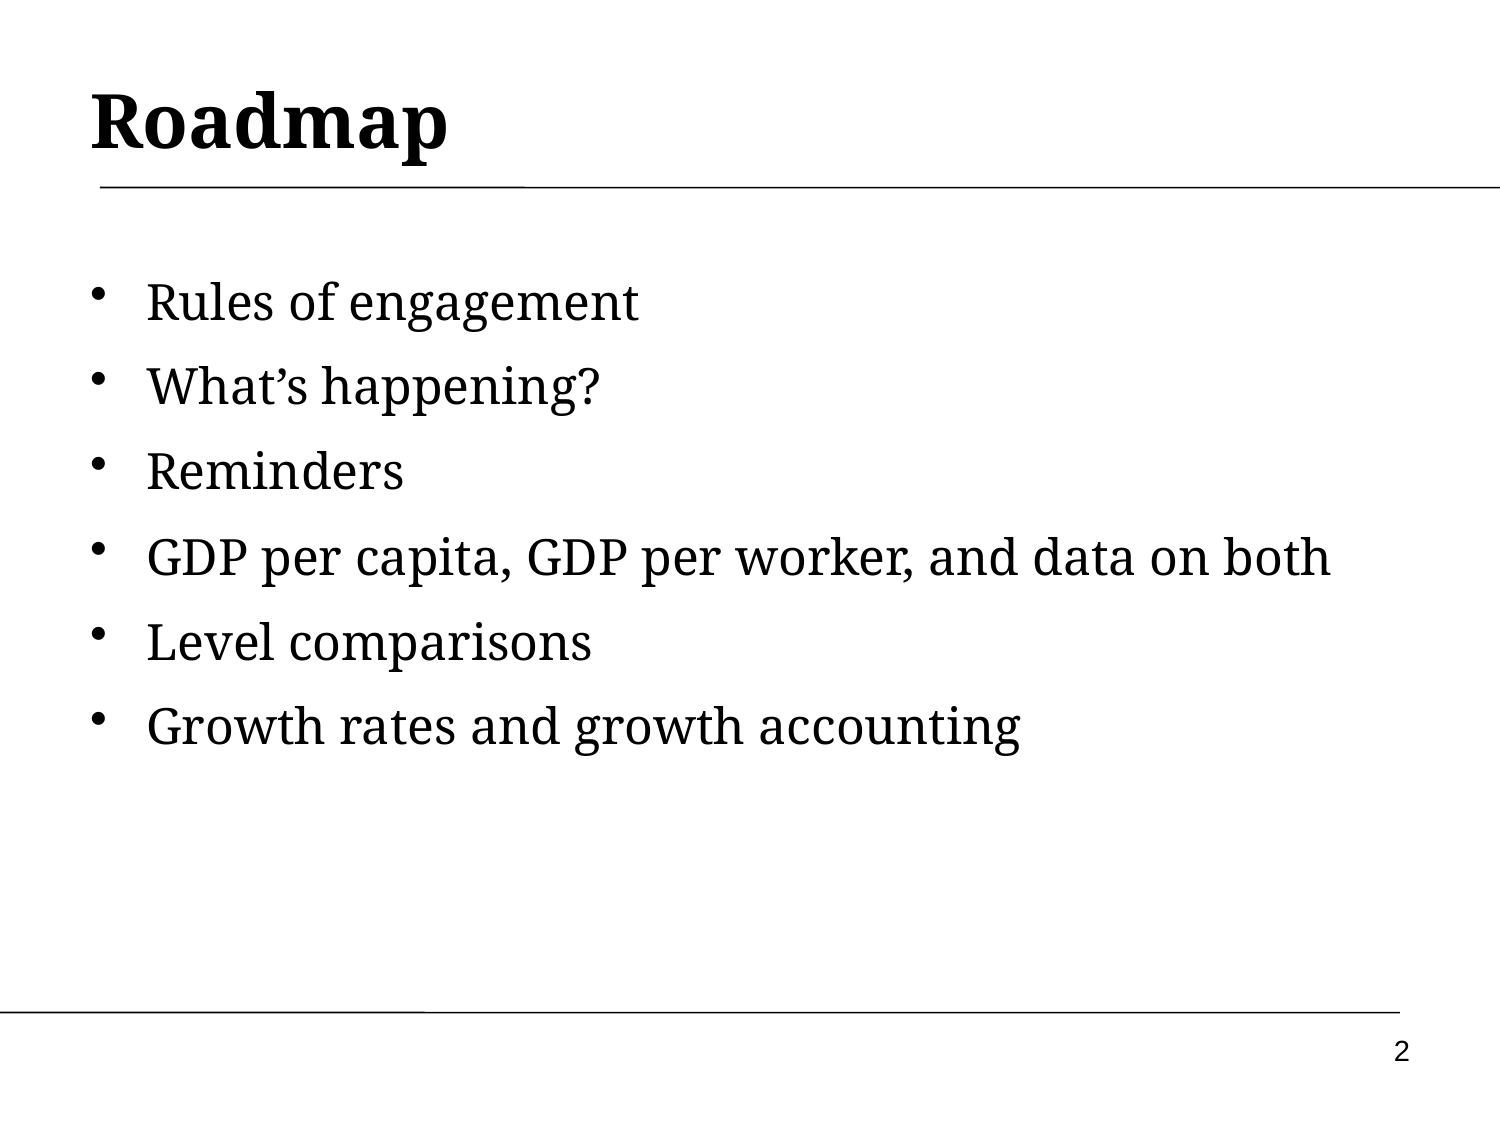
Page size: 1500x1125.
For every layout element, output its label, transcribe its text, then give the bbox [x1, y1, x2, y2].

slide_number 2 [1074, 1024, 1426, 1103]
list Rules of engagement What’s happening? Reminders GDP per capita, GDP per worker, and data on both Level comparisons Growth rates and growth accounting [74, 262, 1426, 1006]
title Roadmap [74, 49, 1426, 188]
